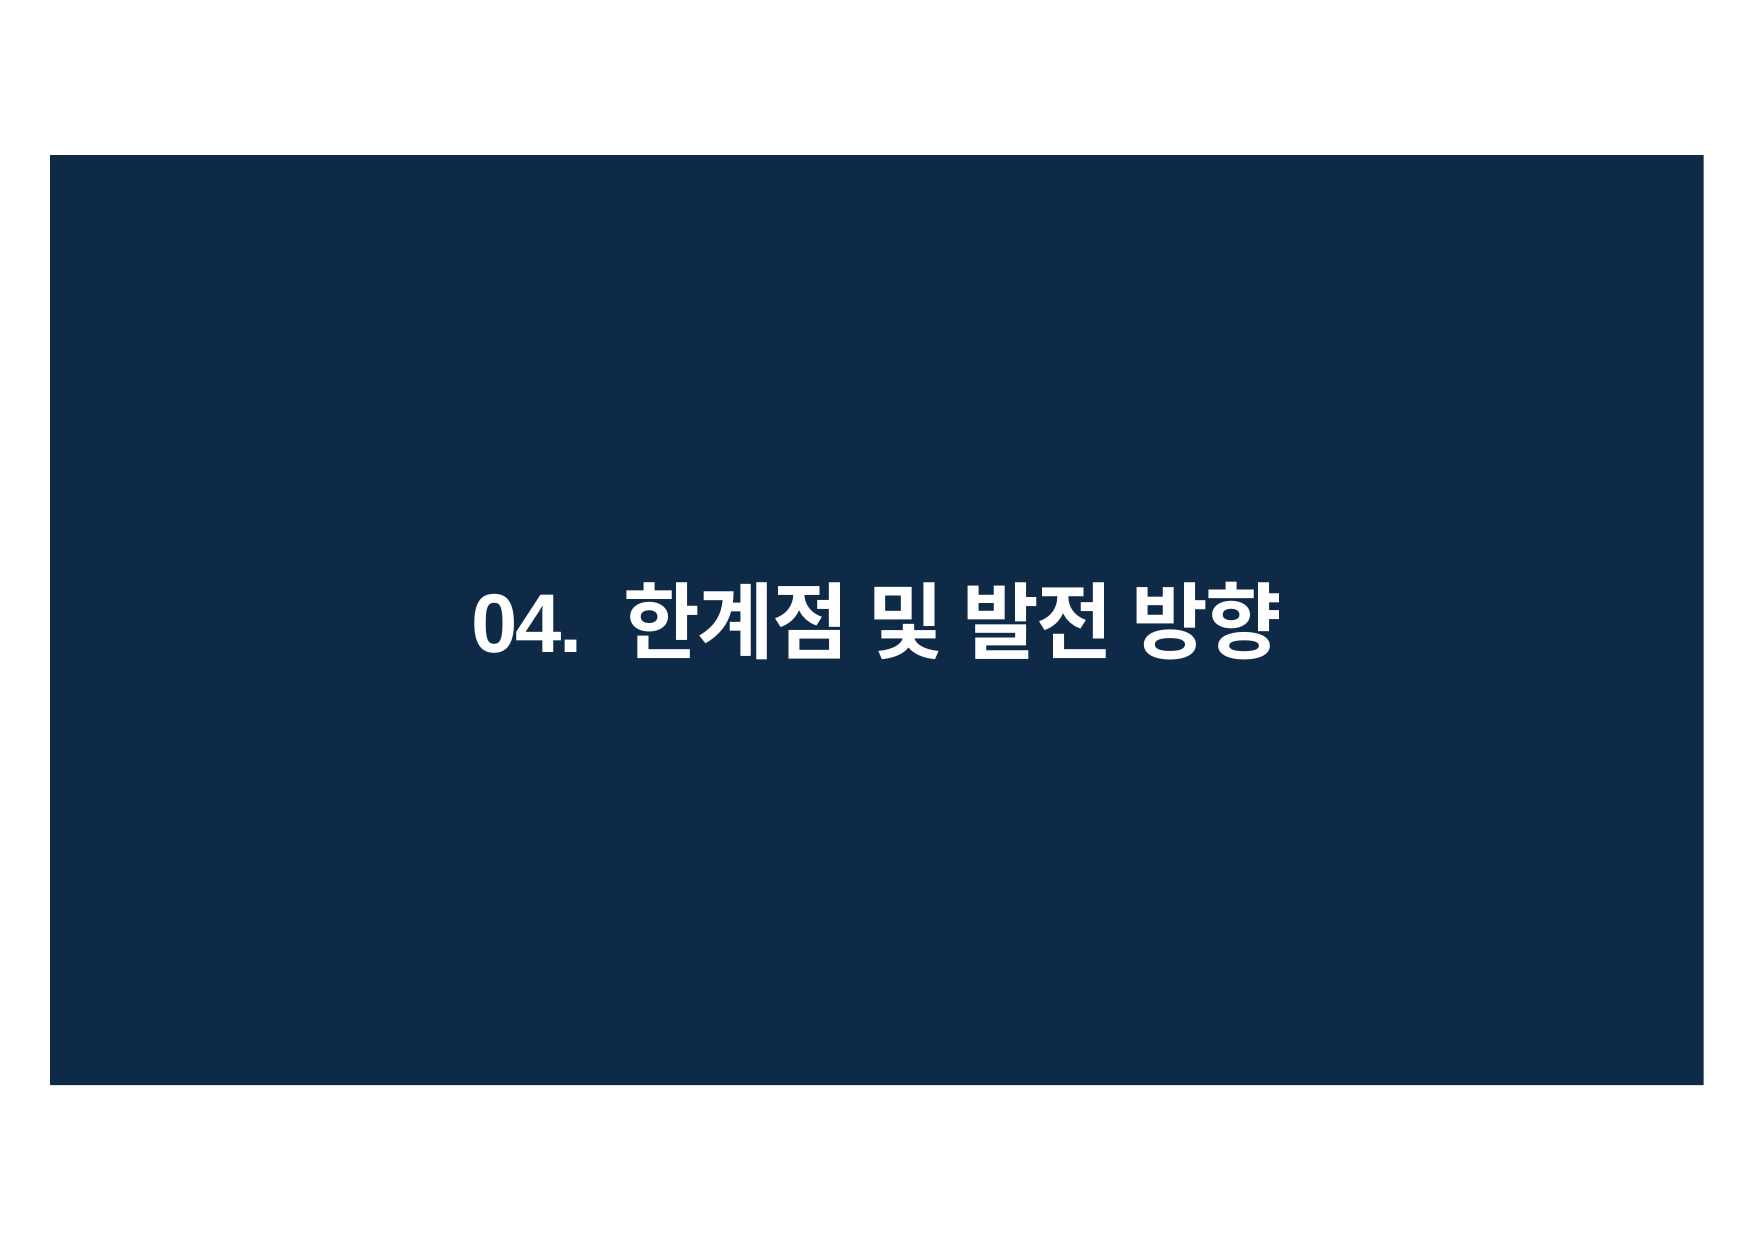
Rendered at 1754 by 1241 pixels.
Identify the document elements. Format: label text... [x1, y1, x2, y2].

text_box [49, 154, 1705, 1086]
text_box 04. 한계점 및 발전 방향 [311, 561, 1443, 677]
